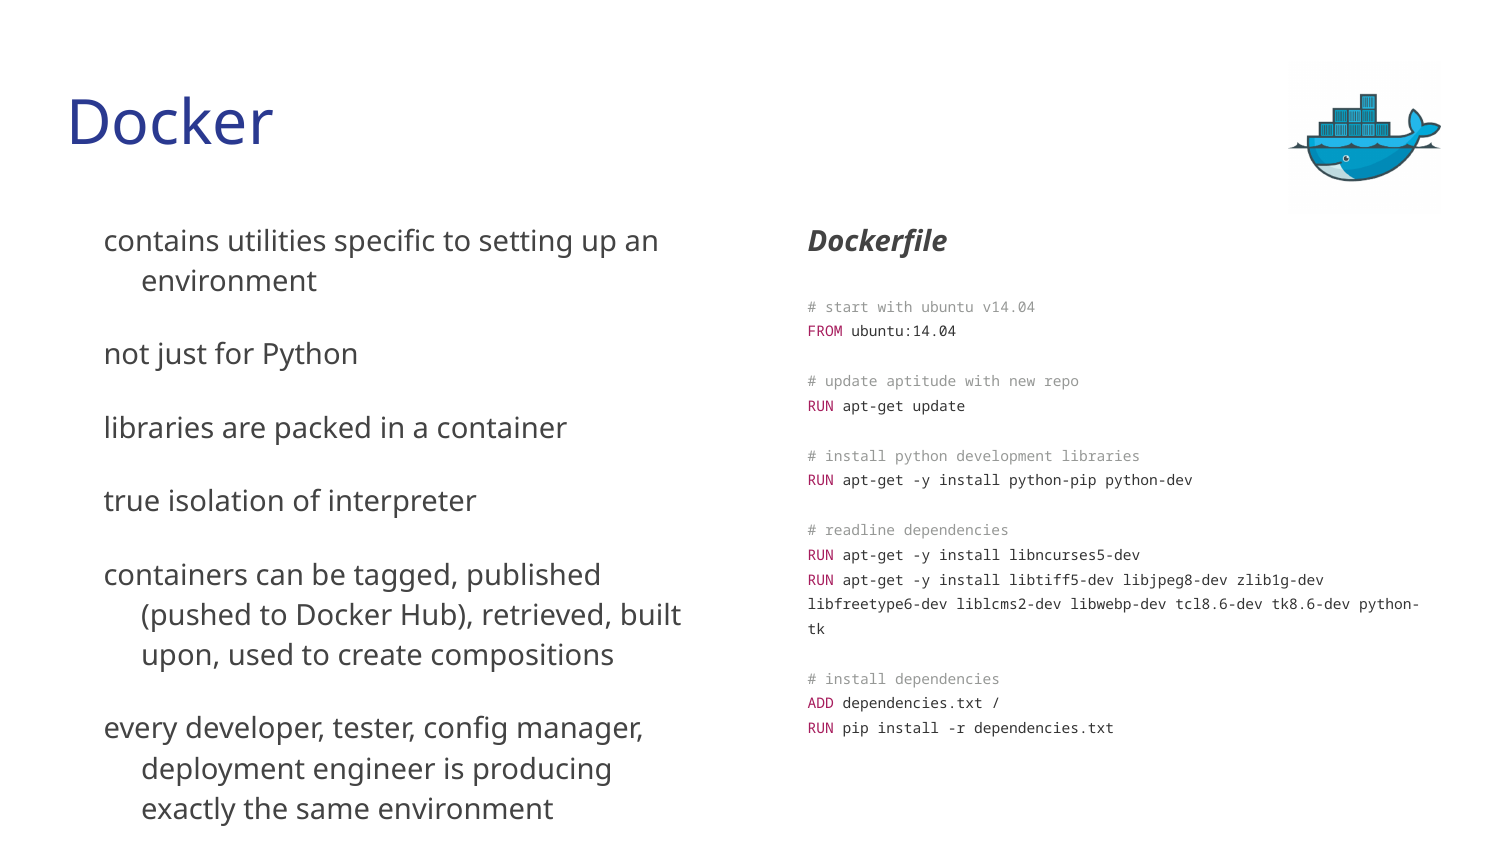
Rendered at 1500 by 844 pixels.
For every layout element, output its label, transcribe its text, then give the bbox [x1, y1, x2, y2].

title Docker [51, 67, 1282, 167]
list contains utilities specific to setting up an environment not just for Python libraries are packed in a container true isolation of interpreter containers can be tagged, published (pushed to Docker Hub), retrieved, built upon, used to create compositions every developer, tester, config manager, deployment engineer is producing exactly the same environment [51, 201, 708, 750]
list Dockerfile # start with ubuntu v14.04 FROM ubuntu:14.04 # update aptitude with new repo RUN apt-get update # install python development libraries RUN apt-get -y install python-pip python-dev # readline dependencies RUN apt-get -y install libncurses5-dev RUN apt-get -y install libtiff5-dev libjpeg8-dev zlib1g-dev libfreetype6-dev liblcms2-dev libwebp-dev tcl8.6-dev tk8.6-dev python-tk # install dependencies ADD dependencies.txt / RUN pip install -r dependencies.txt [792, 201, 1449, 750]
picture [1287, 60, 1442, 215]
